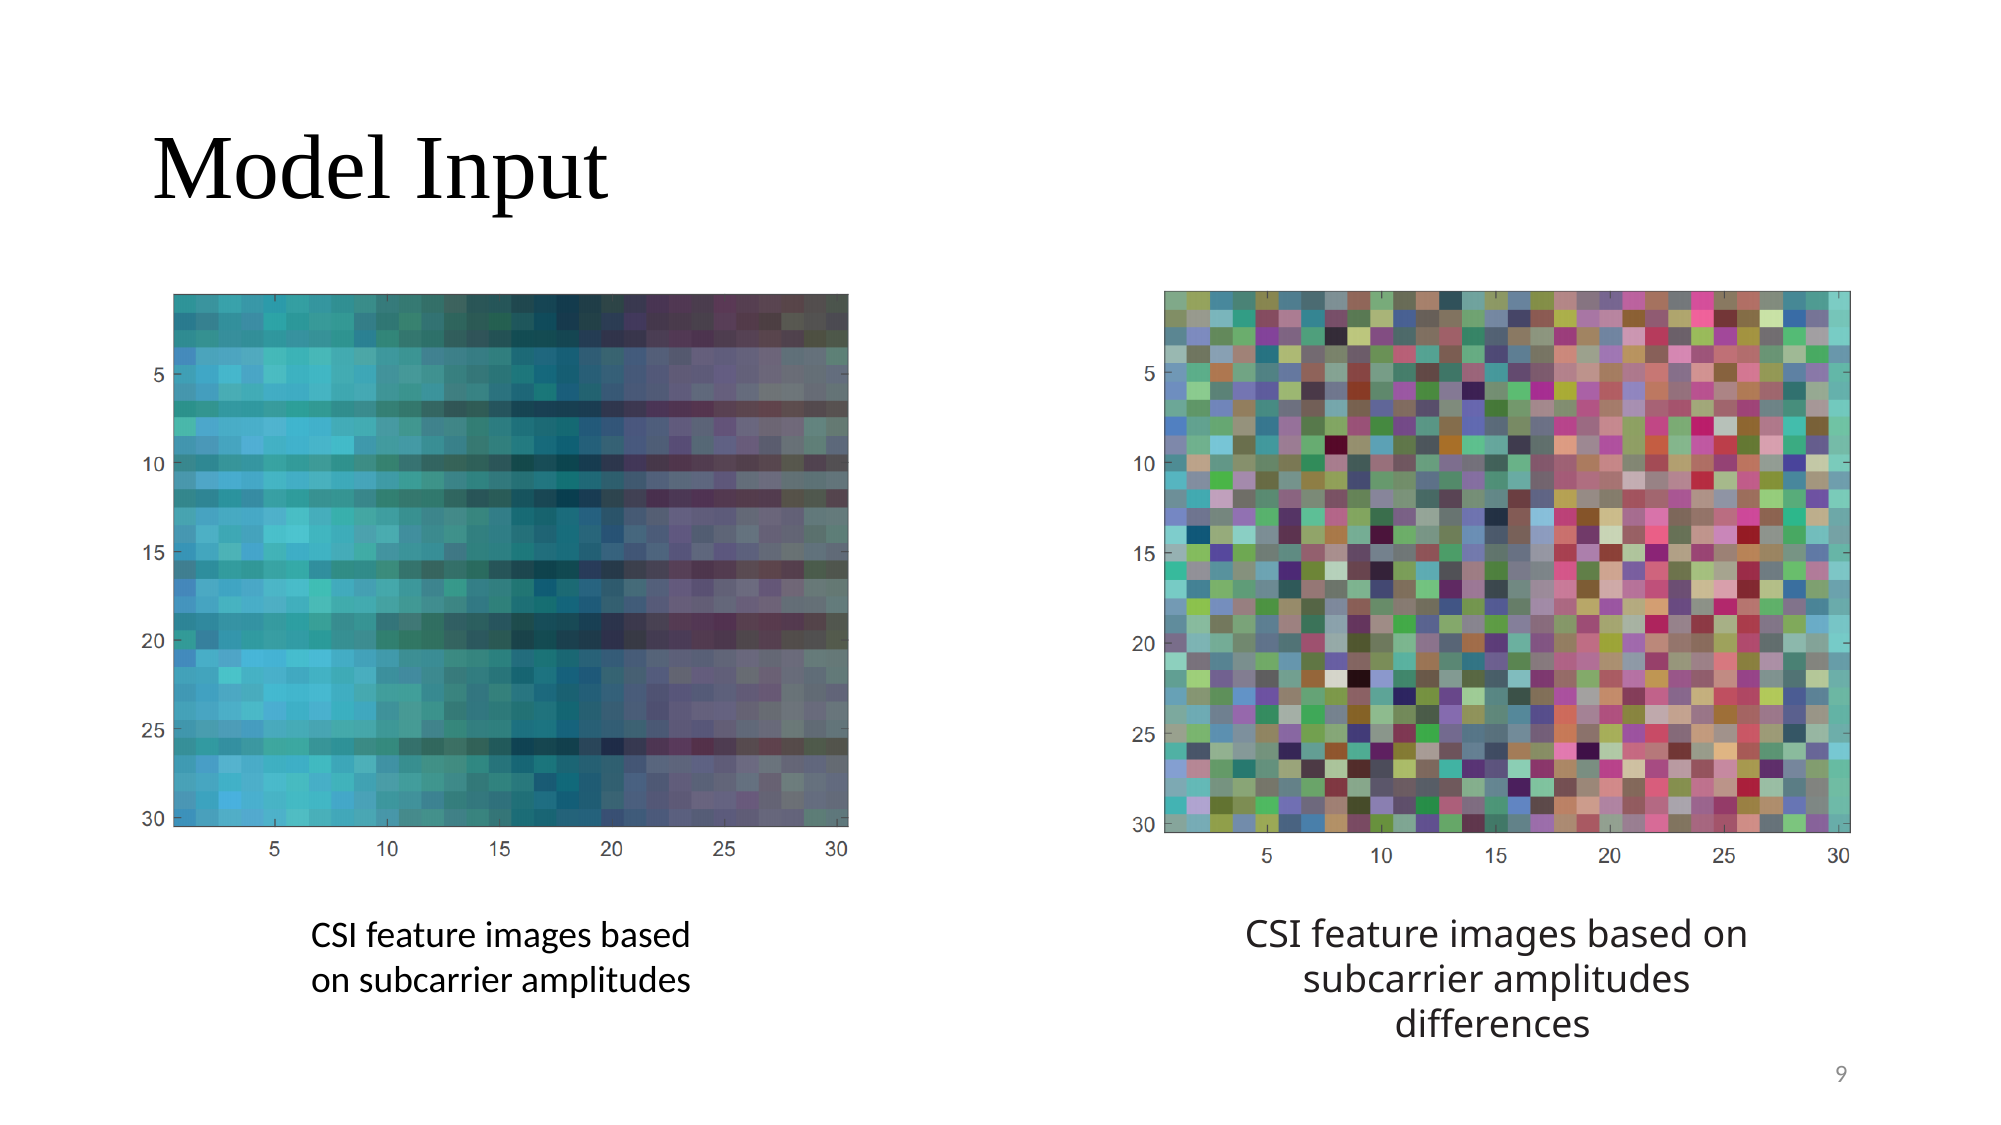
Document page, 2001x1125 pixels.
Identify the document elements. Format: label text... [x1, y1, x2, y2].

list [1131, 277, 1863, 868]
slide_number 9 [1412, 1042, 1863, 1103]
text_box CSI feature images based on subcarrier amplitudes differences [1221, 902, 1773, 1097]
text_box CSI feature images based on subcarrier amplitudes [281, 902, 722, 1007]
picture [137, 277, 866, 868]
title Model Input [137, 59, 1863, 278]
